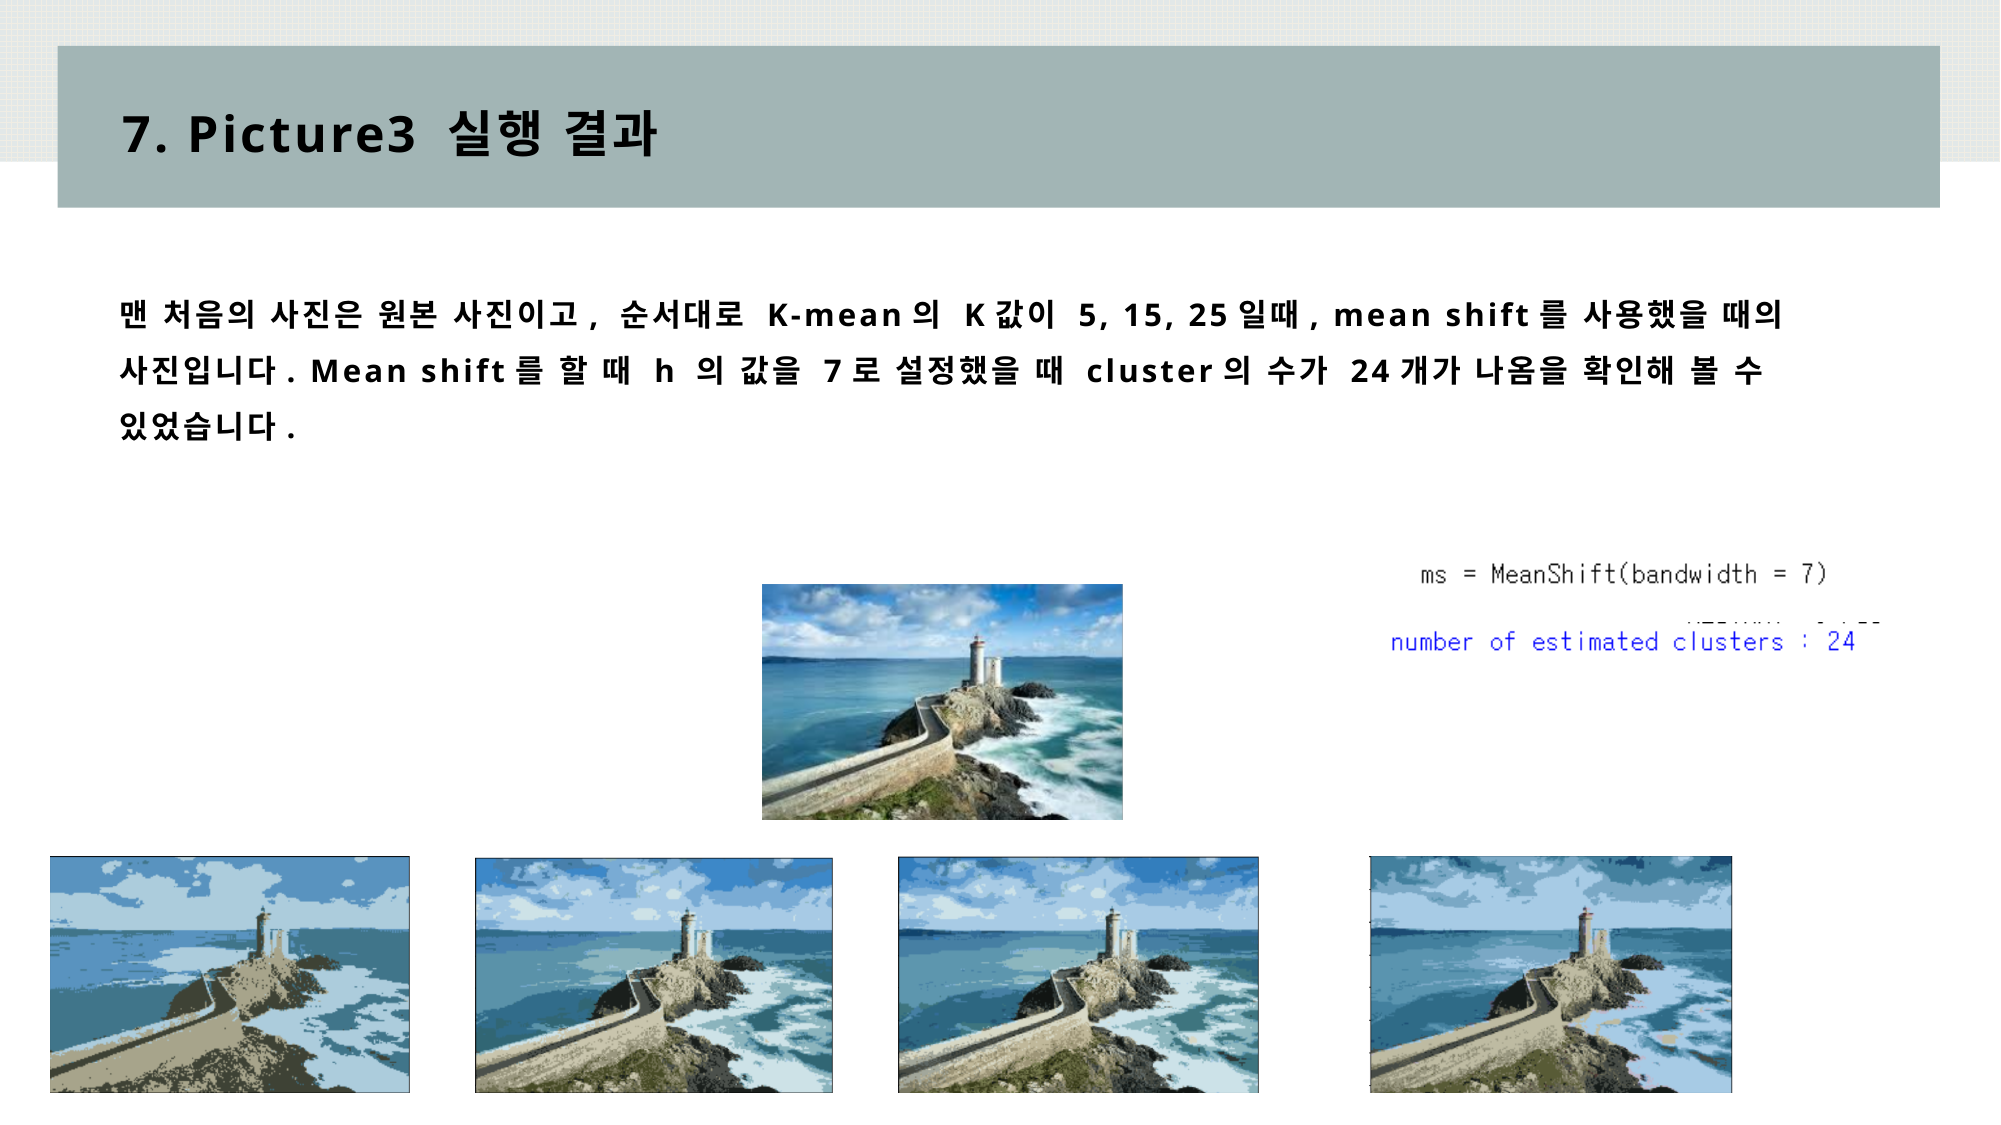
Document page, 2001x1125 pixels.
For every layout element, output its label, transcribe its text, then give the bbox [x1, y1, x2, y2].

picture [475, 855, 833, 1093]
picture [898, 855, 1259, 1093]
picture [50, 855, 410, 1093]
list 맨 처음의 사진은 원본 사진이고, 순서대로 K-mean의 K값이 5, 15, 25일때, mean shift를 사용했을 때의 사진입니다. Mean shift를 할 때 h 의 값을 7로 설정했을 때 cluster의 수가 24개가 나옴을 확인해 볼 수 있었습니다. [104, 268, 1923, 464]
picture [1416, 559, 1850, 598]
picture [1385, 622, 1881, 668]
picture [761, 583, 1124, 820]
picture [1368, 855, 1733, 1093]
title 7. Picture3 실행 결과 [104, 78, 1894, 192]
